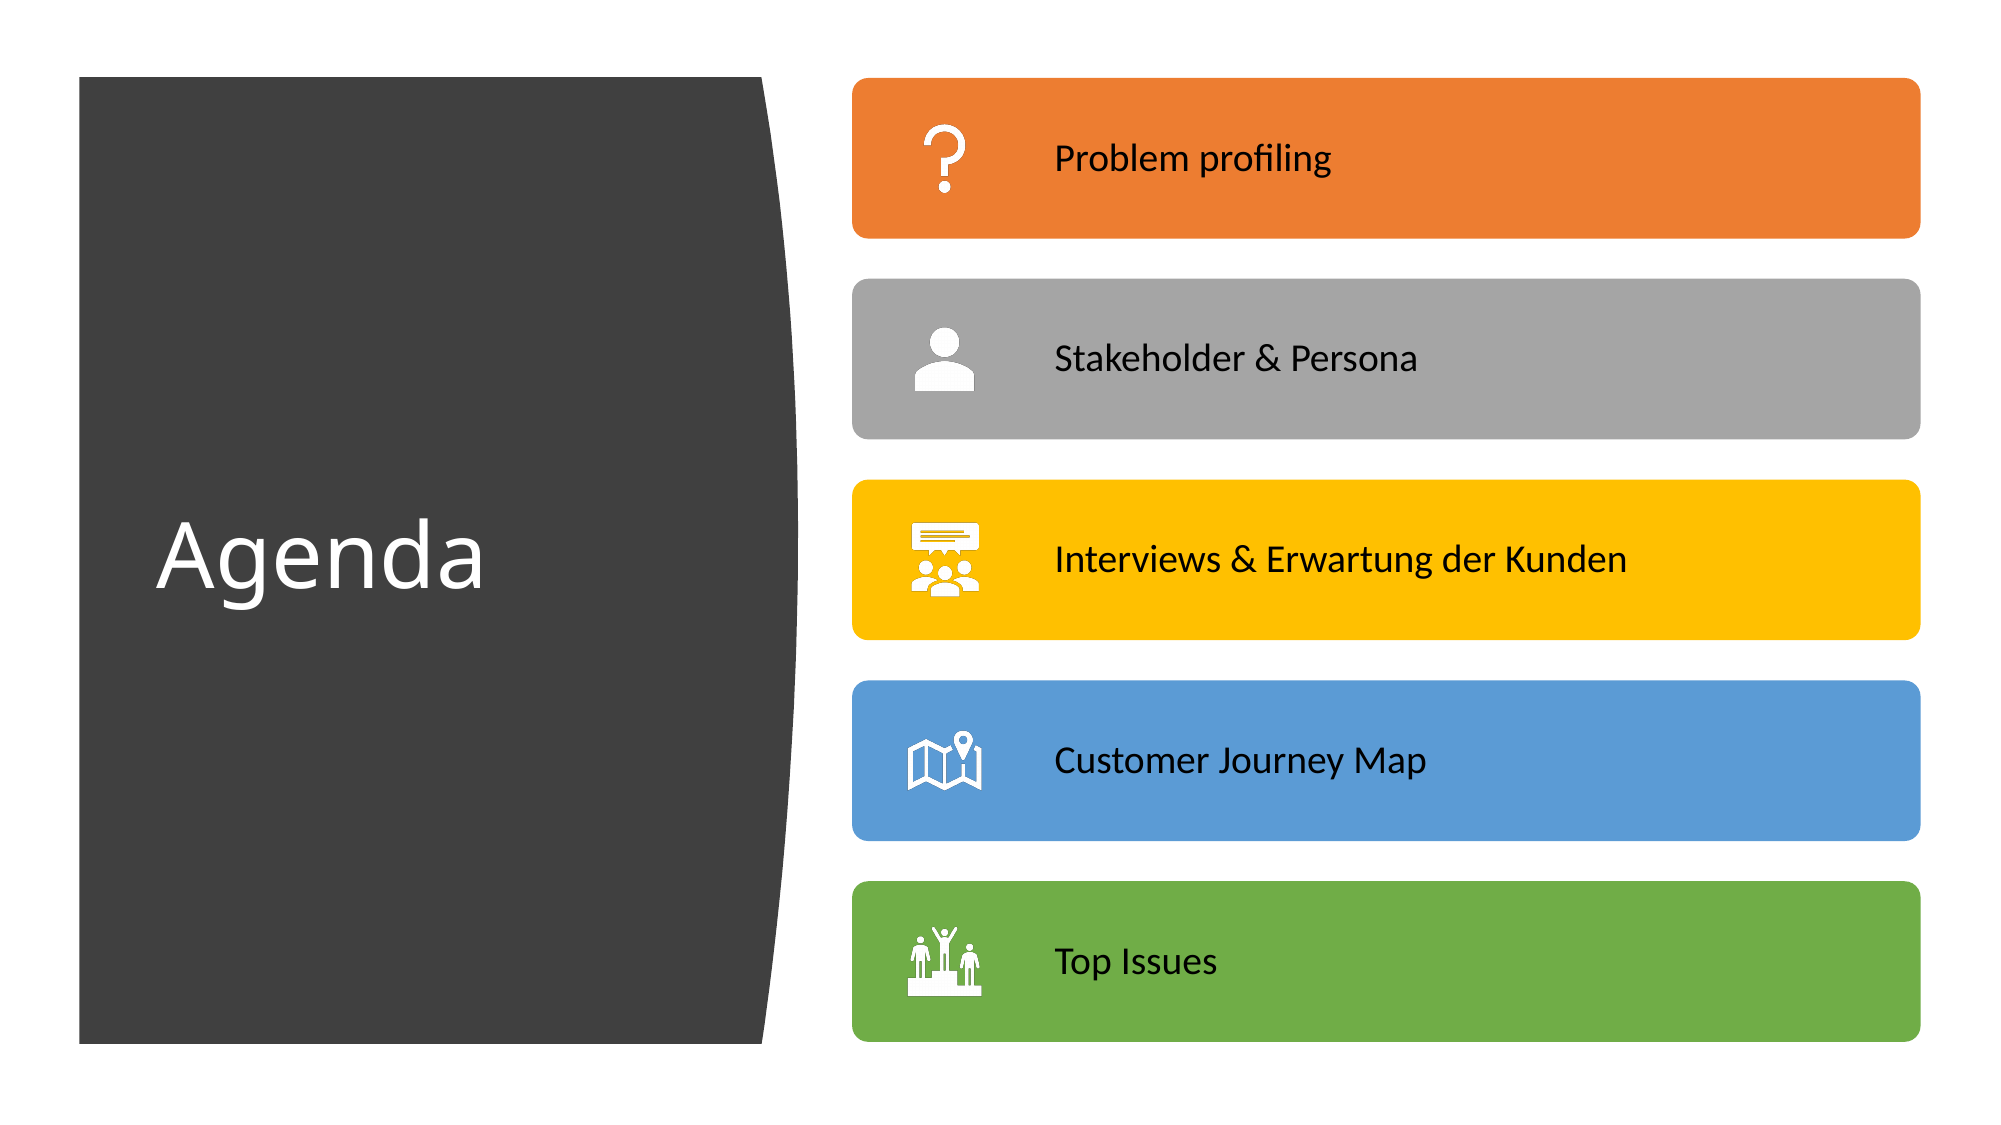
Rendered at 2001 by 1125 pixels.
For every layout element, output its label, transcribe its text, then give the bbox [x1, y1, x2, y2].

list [852, 77, 1921, 1043]
text_box [78, 76, 800, 1045]
title Agenda [141, 166, 702, 953]
